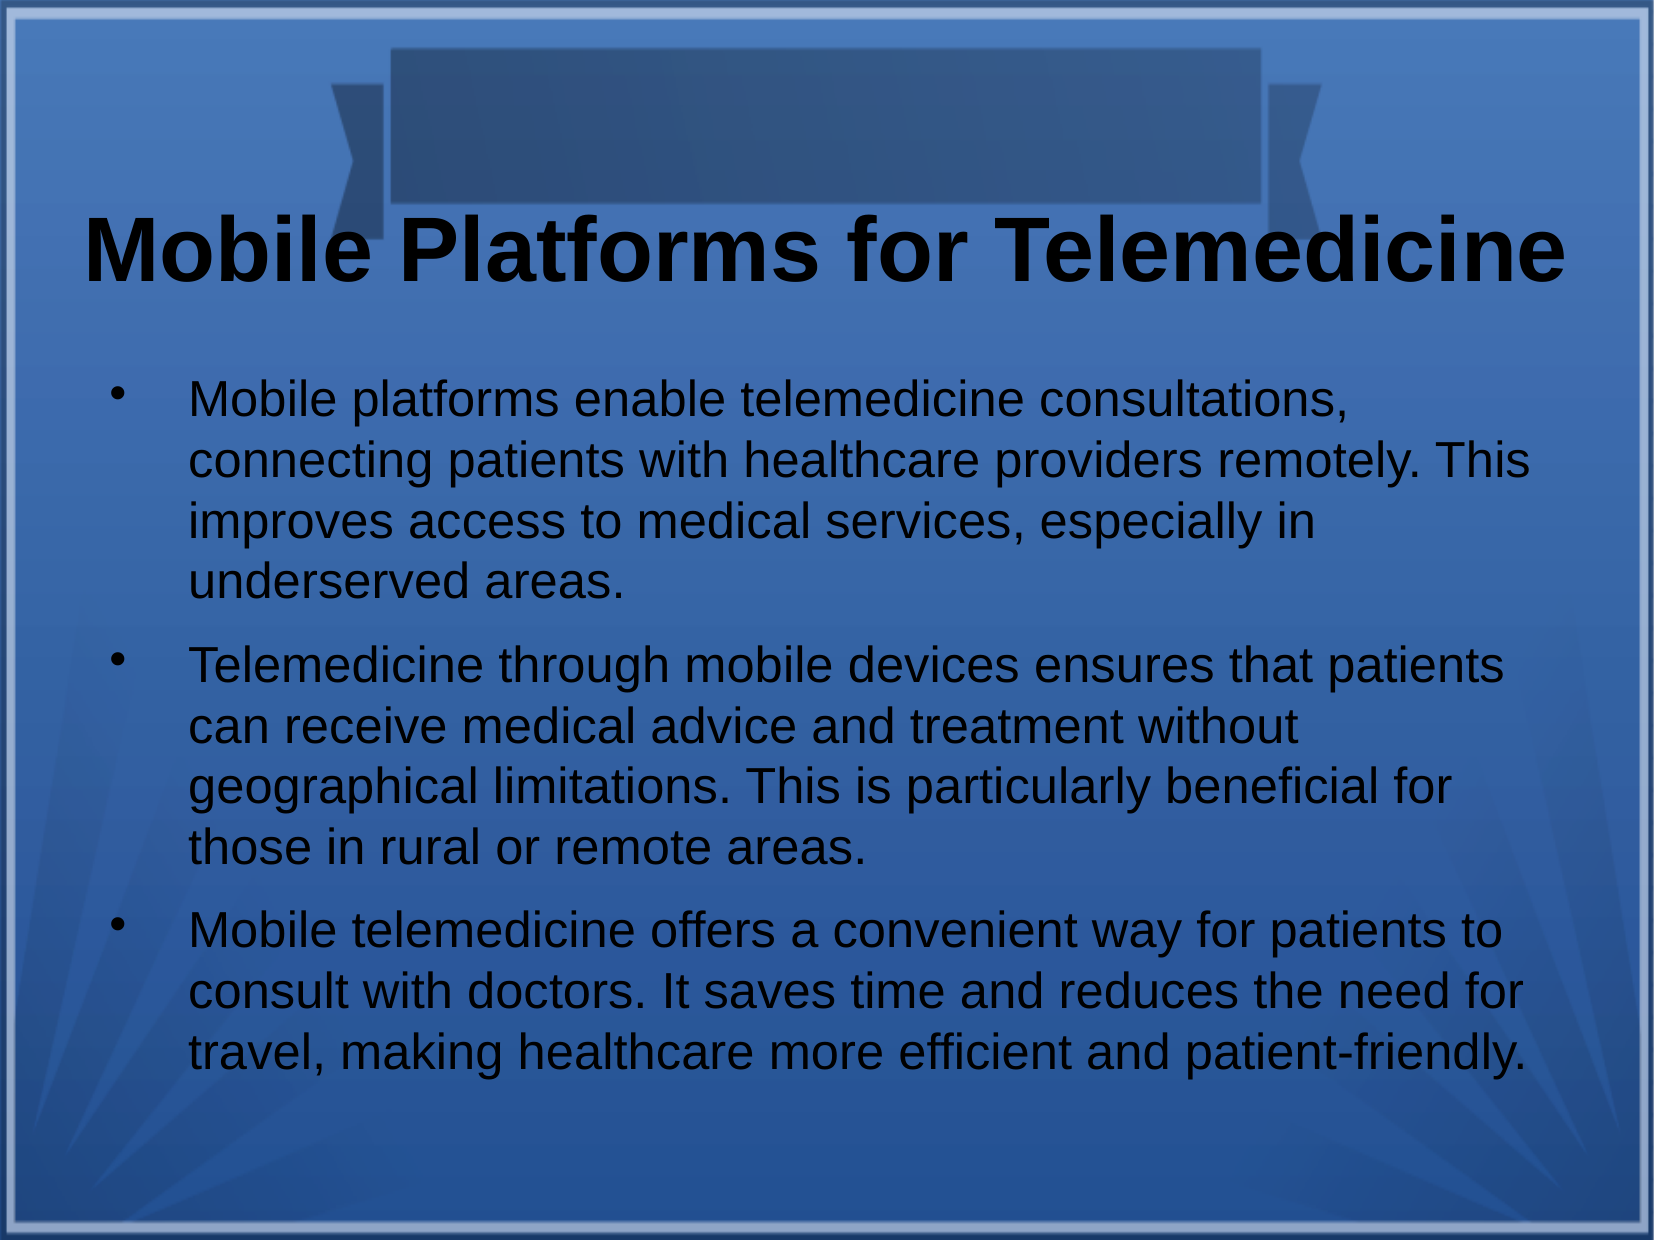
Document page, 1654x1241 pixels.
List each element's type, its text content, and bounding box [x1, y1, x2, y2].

text_box Mobile Platforms for Telemedicine [82, 159, 1571, 331]
picture [0, 0, 1654, 1240]
text_box Mobile platforms enable telemedicine consultations, connecting patients with healthcare providers remotely. This improves access to medical services, especially in underserved areas. Telemedicine through mobile devices ensures that patients can receive medical advice and treatment without geographical limitations. This is particularly beneficial for those in rural or remote areas. Mobile telemedicine offers a convenient way for patients to consult with doctors. It saves time and reduces the need for travel, making healthcare more efficient and patient-friendly. [82, 366, 1571, 1087]
